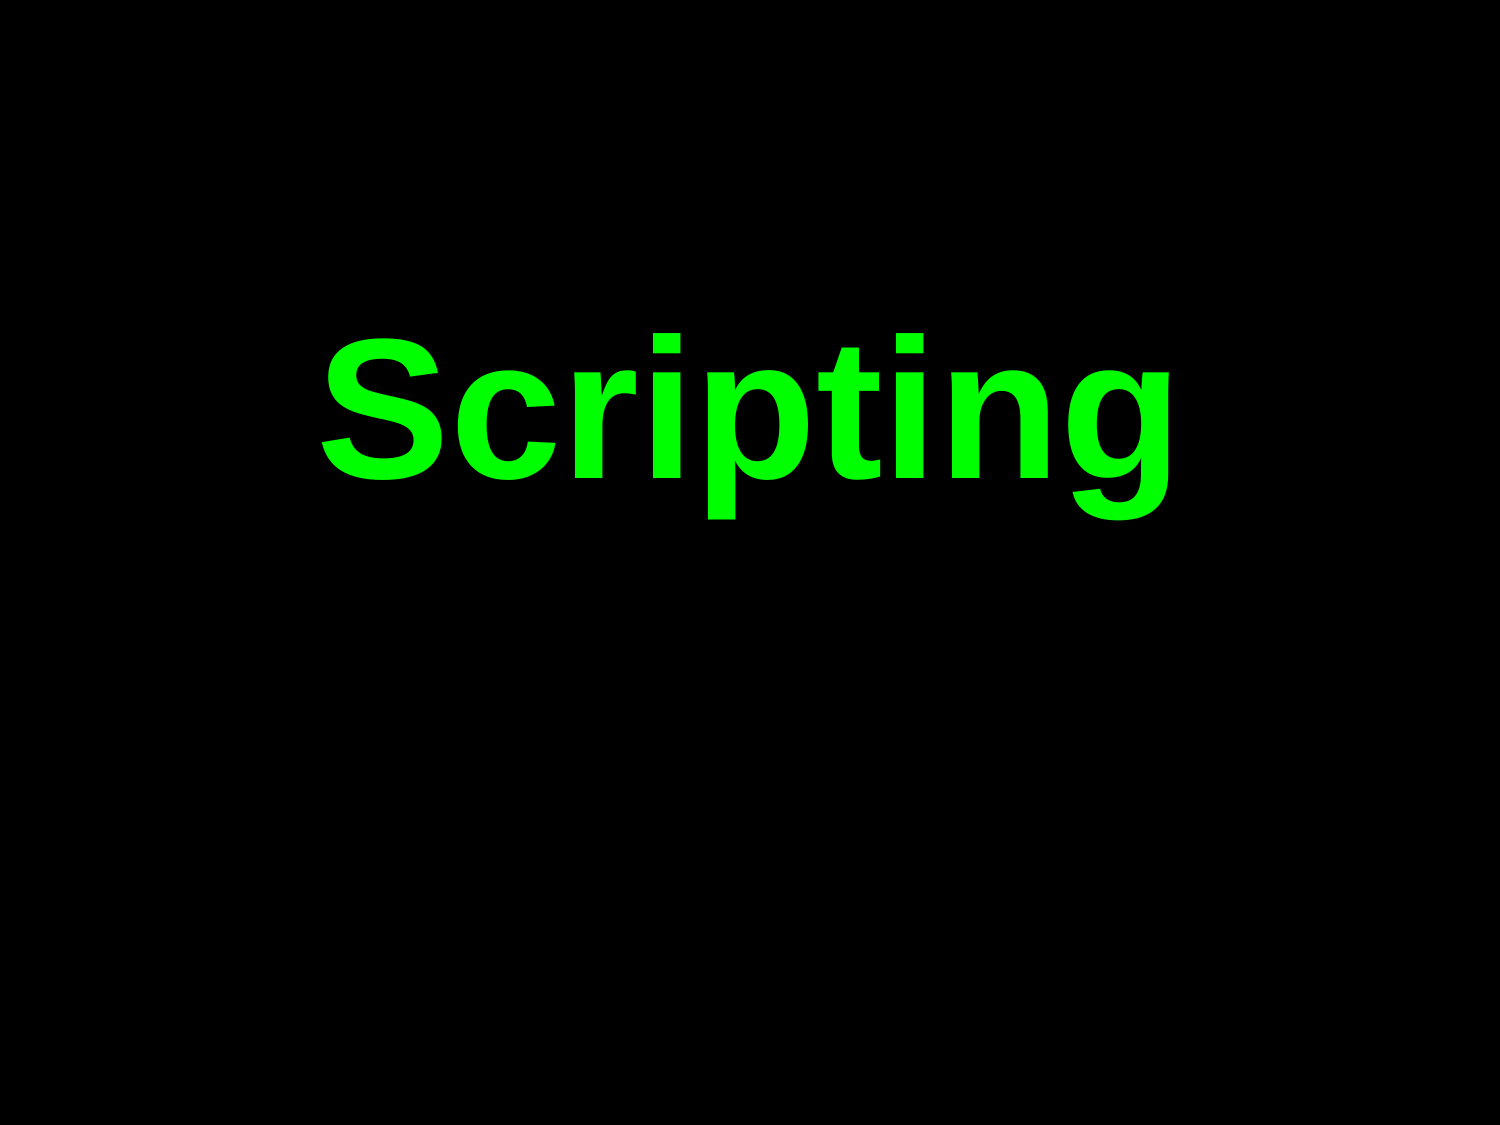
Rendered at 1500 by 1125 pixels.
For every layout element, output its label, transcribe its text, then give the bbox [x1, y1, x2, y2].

title Scripting [112, 280, 1388, 534]
